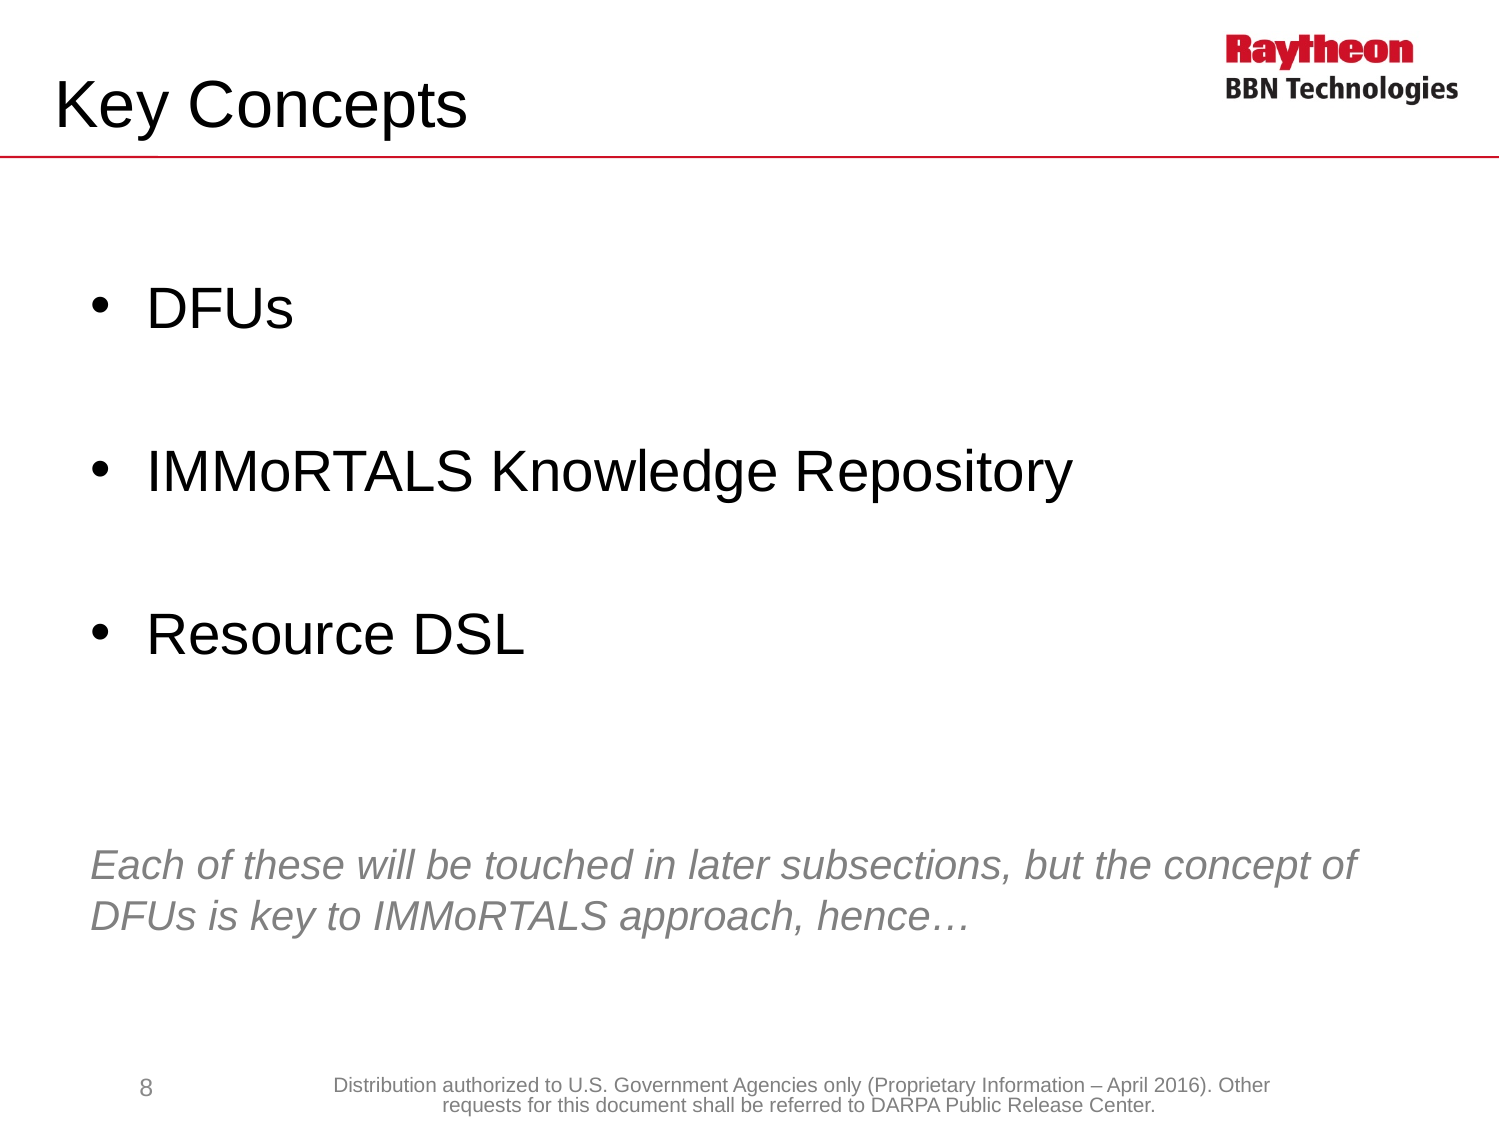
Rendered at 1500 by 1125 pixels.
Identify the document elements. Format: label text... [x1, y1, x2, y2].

title Key Concepts [39, 44, 1390, 158]
picture [1222, 31, 1460, 108]
slide_number 8 [42, 1056, 251, 1116]
list DFUs IMMoRTALS Knowledge Repository Resource DSL Each of these will be touched in later subsections, but the concept of DFUs is key to IMMoRTALS approach, hence… [74, 262, 1426, 1006]
